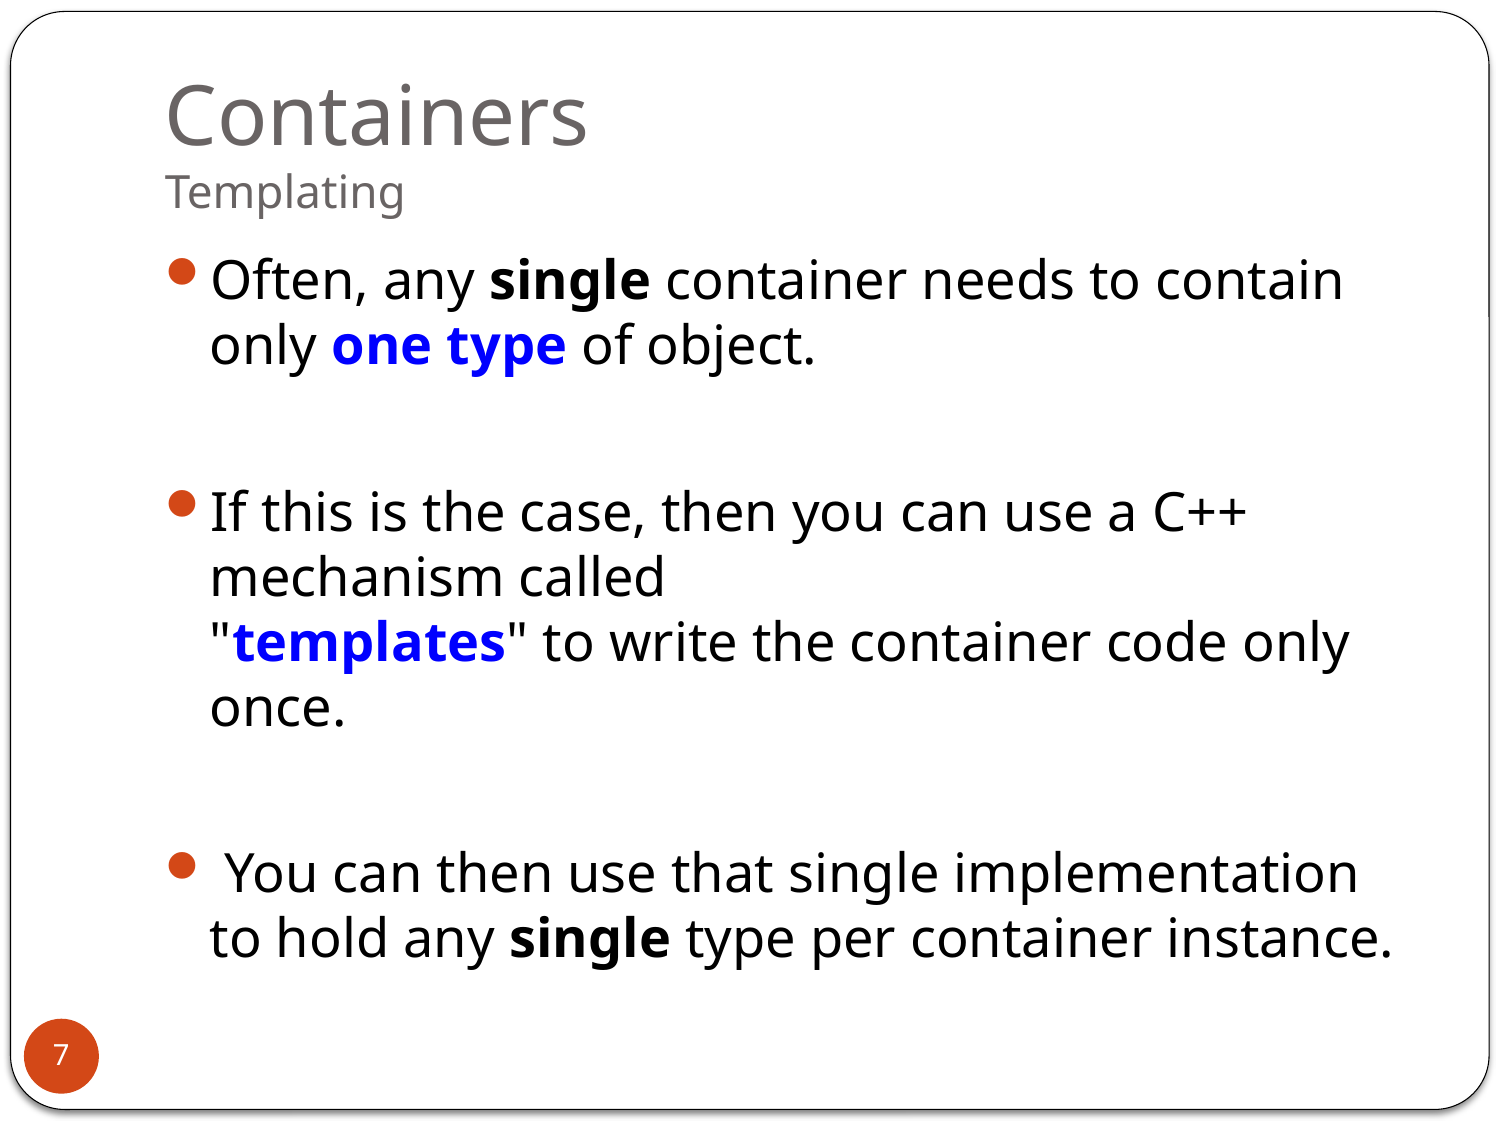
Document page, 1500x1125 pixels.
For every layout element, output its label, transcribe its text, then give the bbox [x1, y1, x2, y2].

title Containers Templating [150, 45, 1425, 233]
list Often, any single container needs to contain only one type of object. If this is the case, then you can use a C++ mechanism called "templates" to write the container code only once. You can then use that single implementation to hold any single type per container instance. [150, 237, 1438, 1013]
slide_number 7 [23, 1018, 99, 1094]
